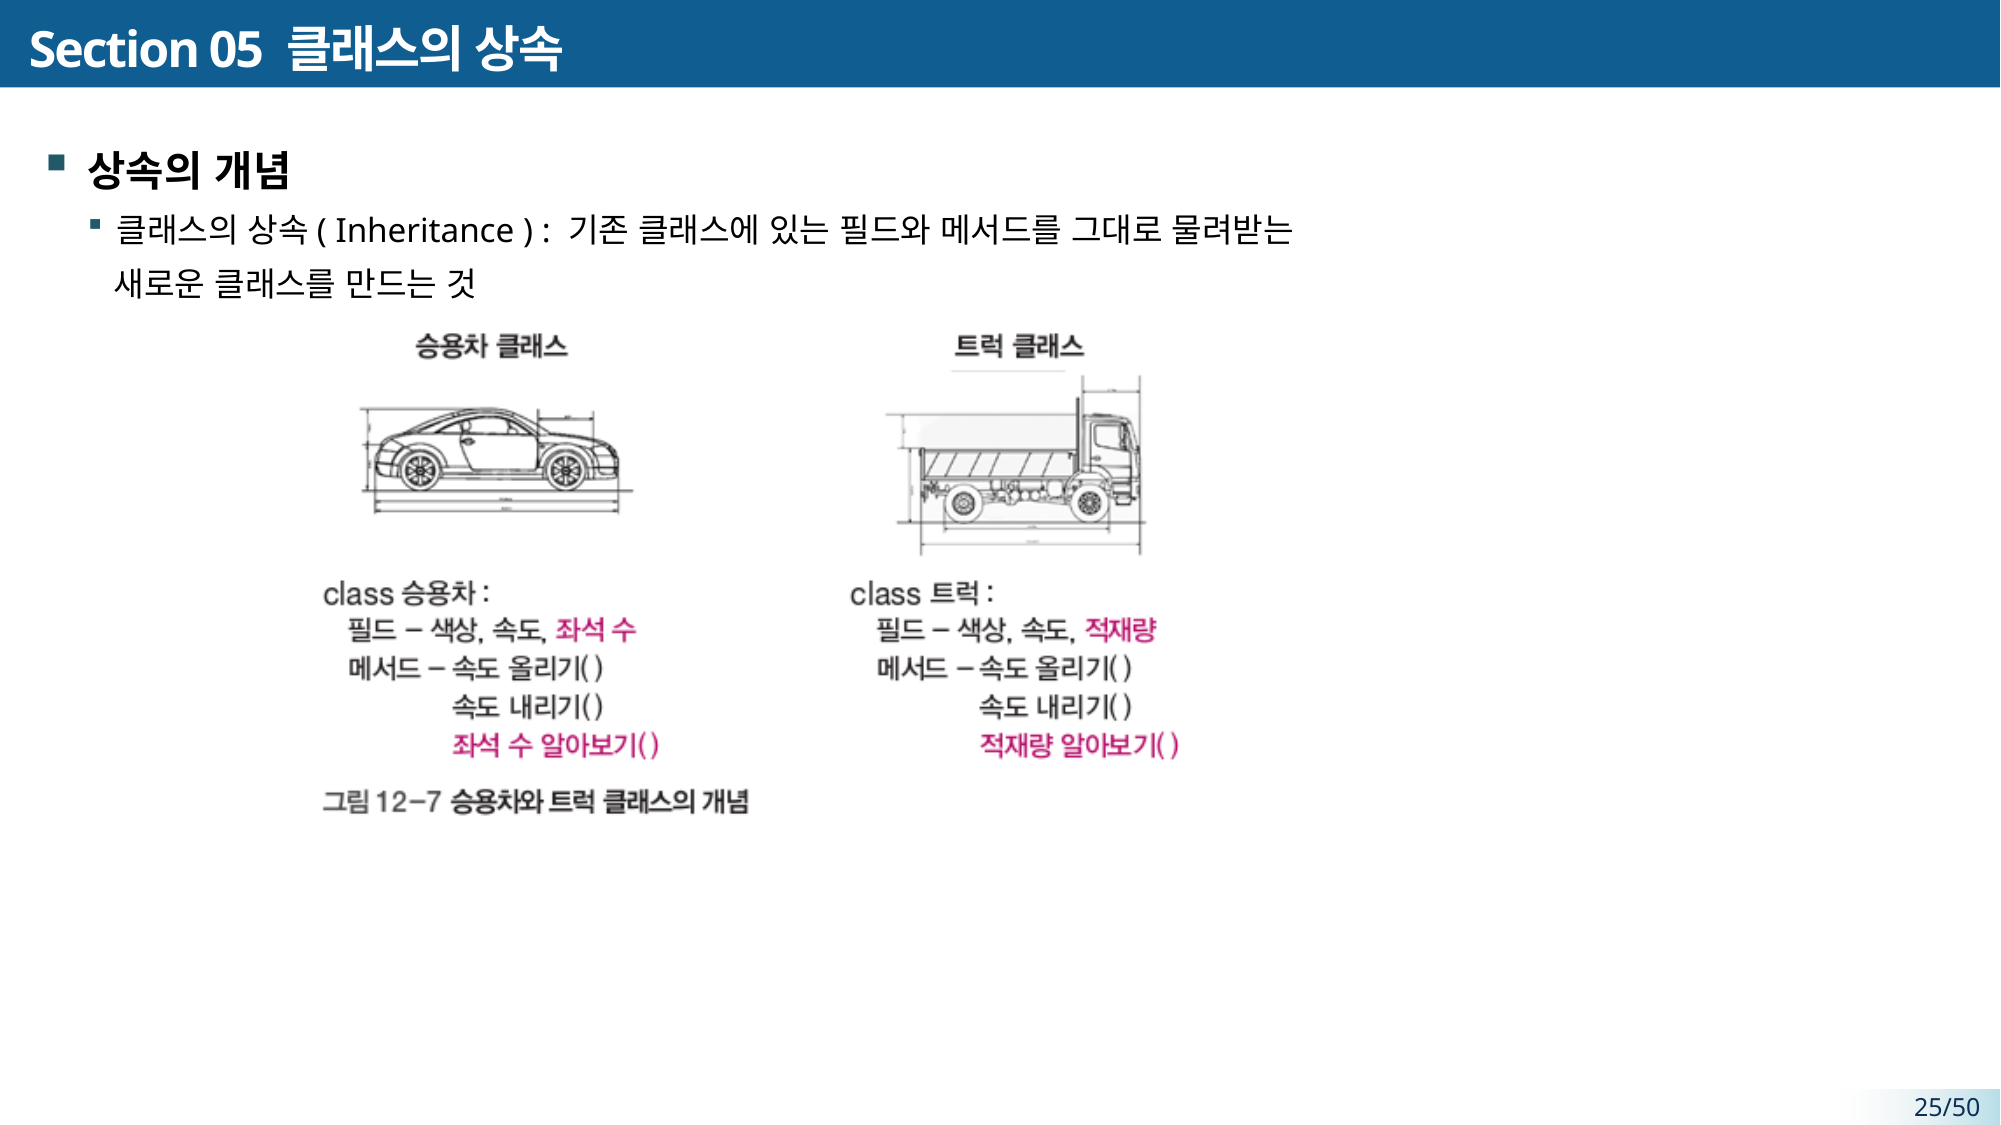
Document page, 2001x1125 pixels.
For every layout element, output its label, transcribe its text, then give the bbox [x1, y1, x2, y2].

list 상속의 개념 클래스의 상속( Inheritance ) : 기존 클래스에 있는 필드와 메서드를 그대로 물려받는 새로운 클래스를 만드는 것 [13, 126, 1975, 1057]
picture [313, 318, 1190, 822]
title Section 05 클래스의 상속 [13, 8, 1717, 87]
